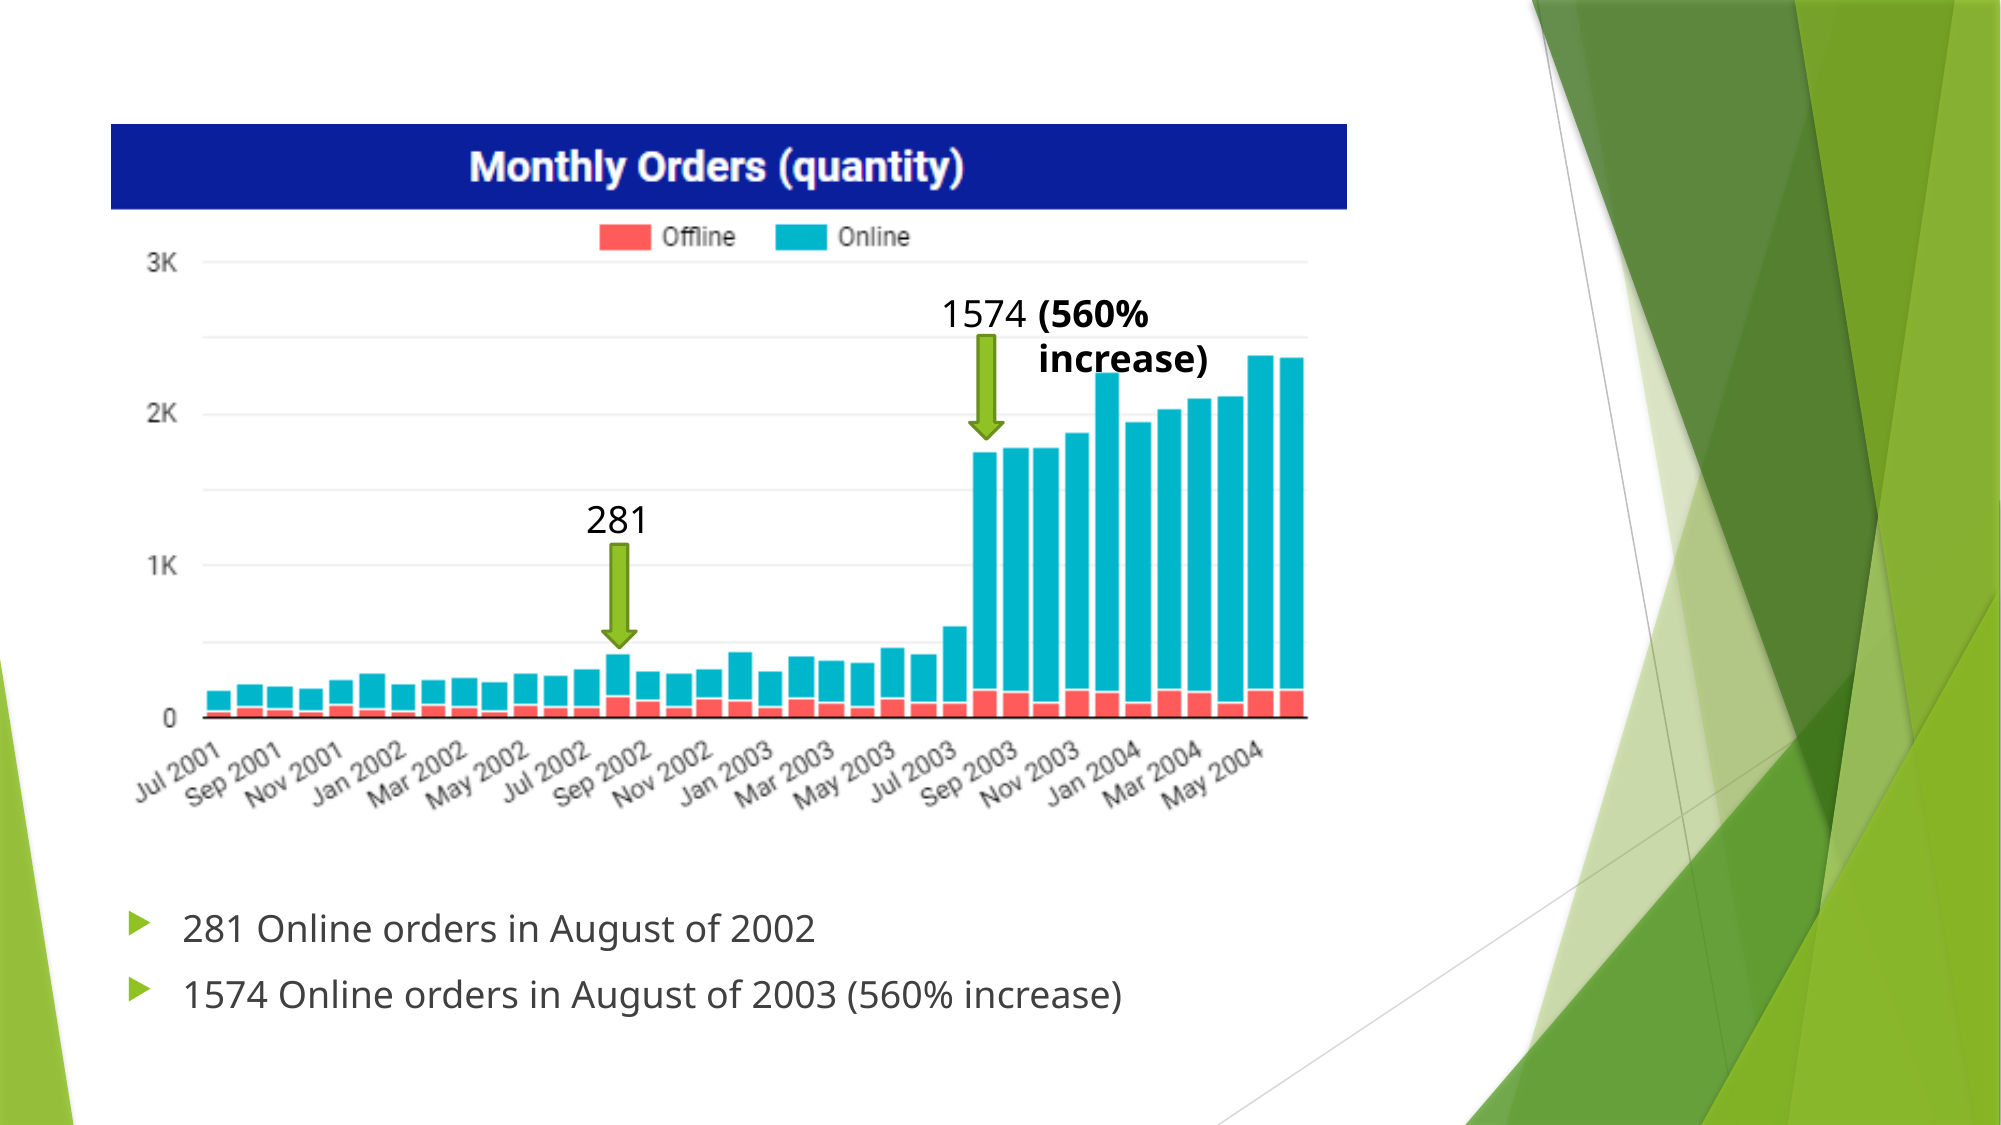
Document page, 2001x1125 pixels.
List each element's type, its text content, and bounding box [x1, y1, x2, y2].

picture [110, 124, 1348, 829]
list 281 Online orders in August of 2002 1574 Online orders in August of 2003 (560% increase) [111, 897, 1522, 1073]
